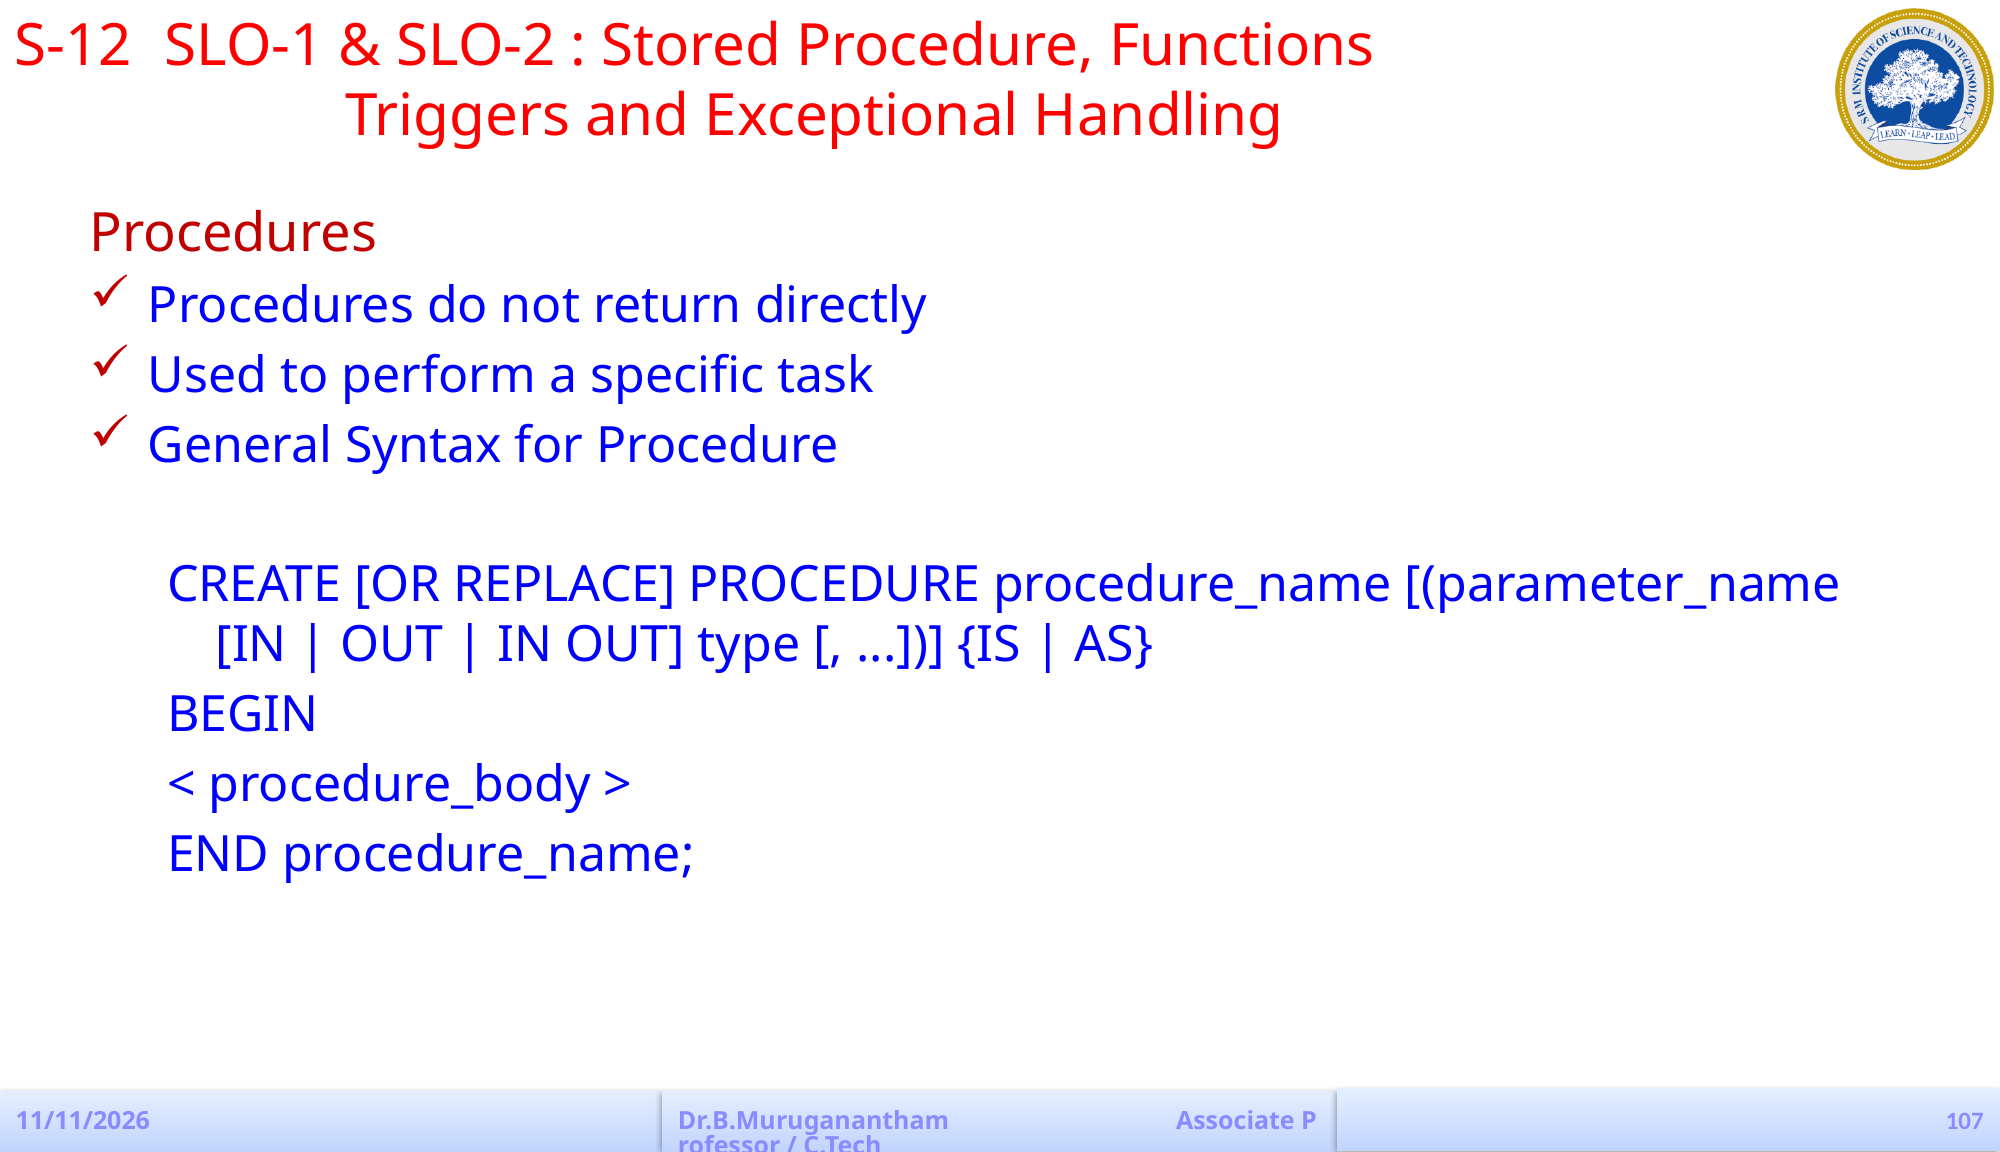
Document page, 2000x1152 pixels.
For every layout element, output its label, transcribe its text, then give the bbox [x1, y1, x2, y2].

picture [1835, 8, 1994, 170]
text_box S-12 SLO-1 & SLO-2 : Stored Procedure, Functions Triggers and Exceptional Handling [0, 0, 1867, 155]
list Procedures Procedures do not return directly Used to perform a specific task General Syntax for Procedure CREATE [OR REPLACE] PROCEDURE procedure_name [(parameter_name [IN | OUT | IN OUT] type [, ...])] {IS | AS} BEGIN < procedure_body > END procedure_name; [74, 189, 1863, 1004]
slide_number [0, 1091, 662, 1152]
slide_number 107 [1337, 1088, 2000, 1151]
footer Dr.B.Muruganantham Associate Professor / C.Tech [662, 1091, 1338, 1152]
